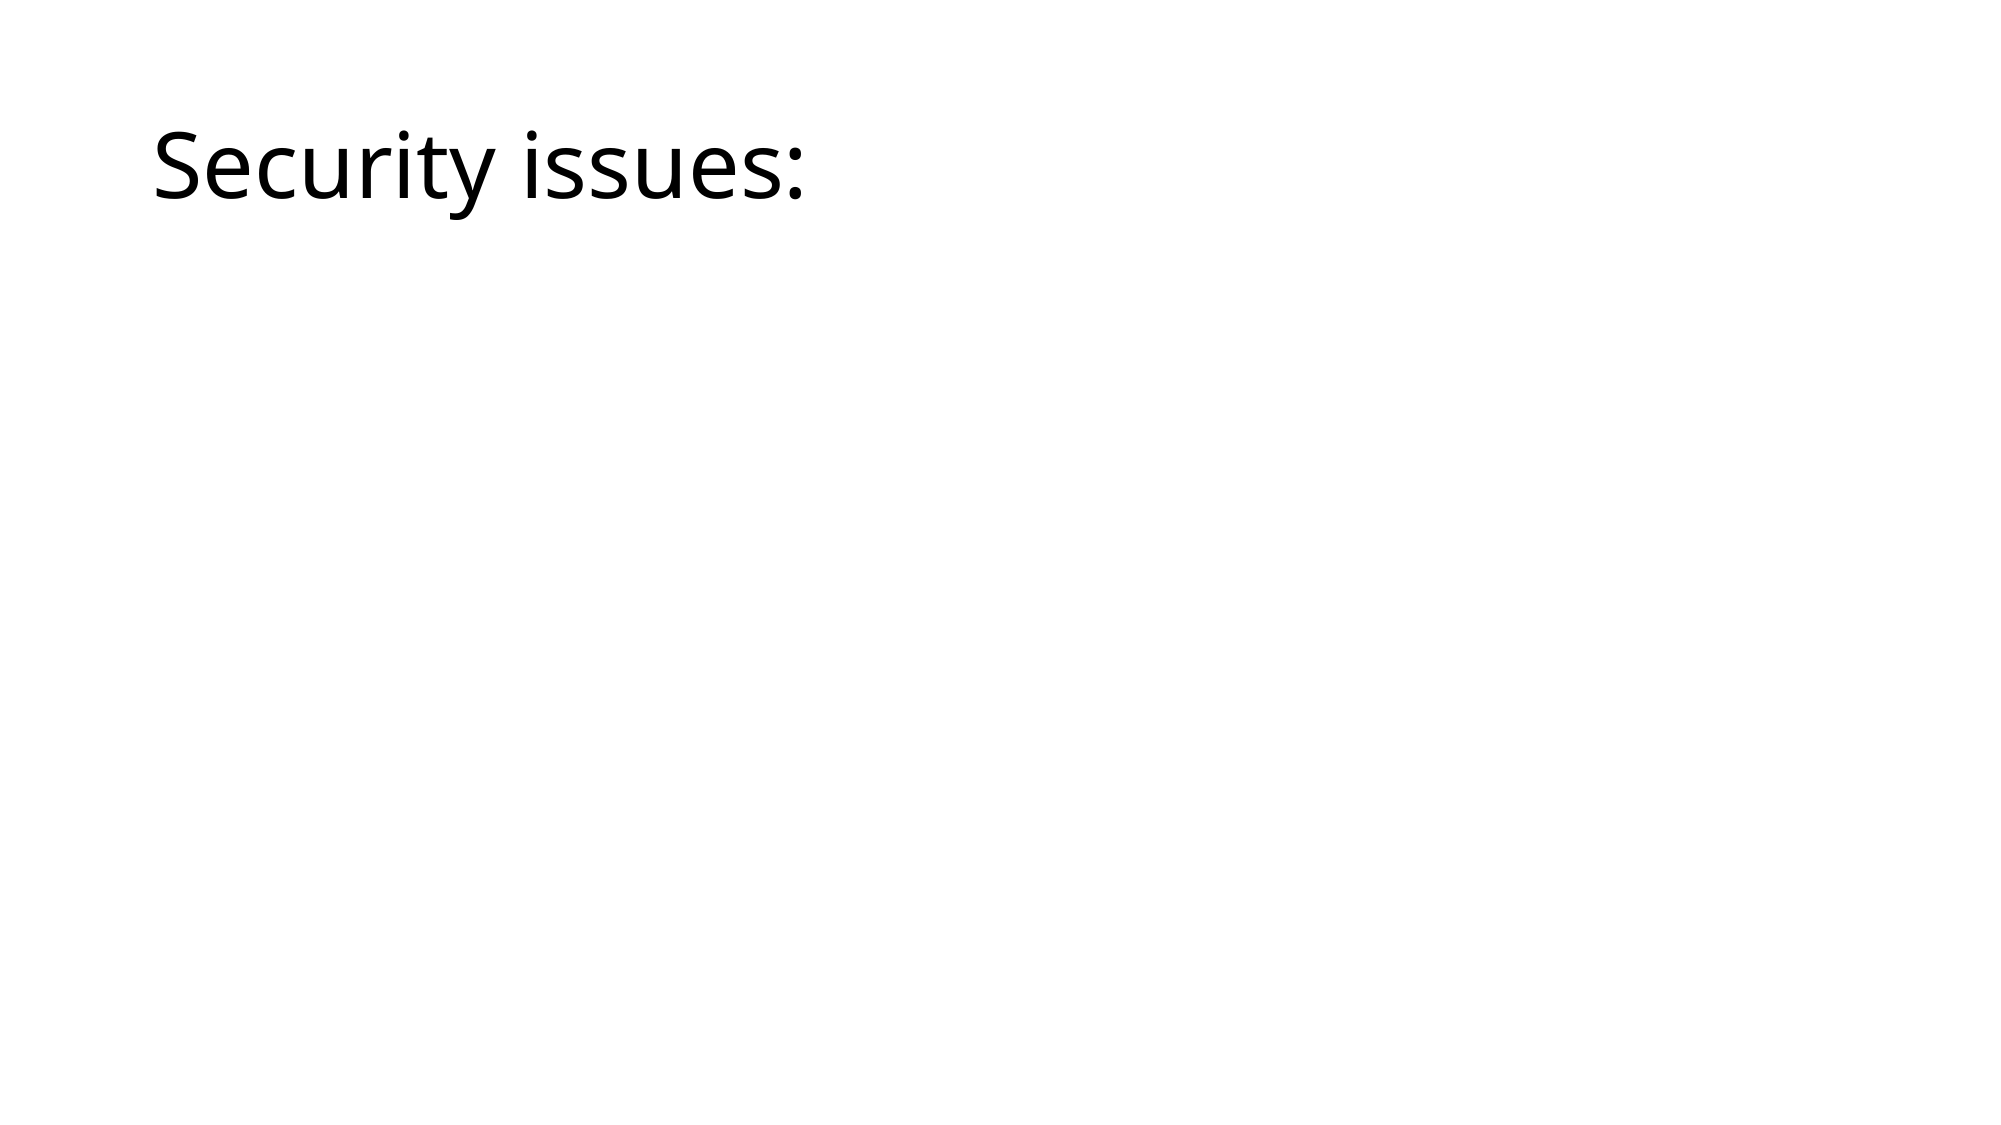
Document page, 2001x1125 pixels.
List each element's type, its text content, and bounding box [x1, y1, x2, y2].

title Security issues: [137, 59, 1863, 278]
